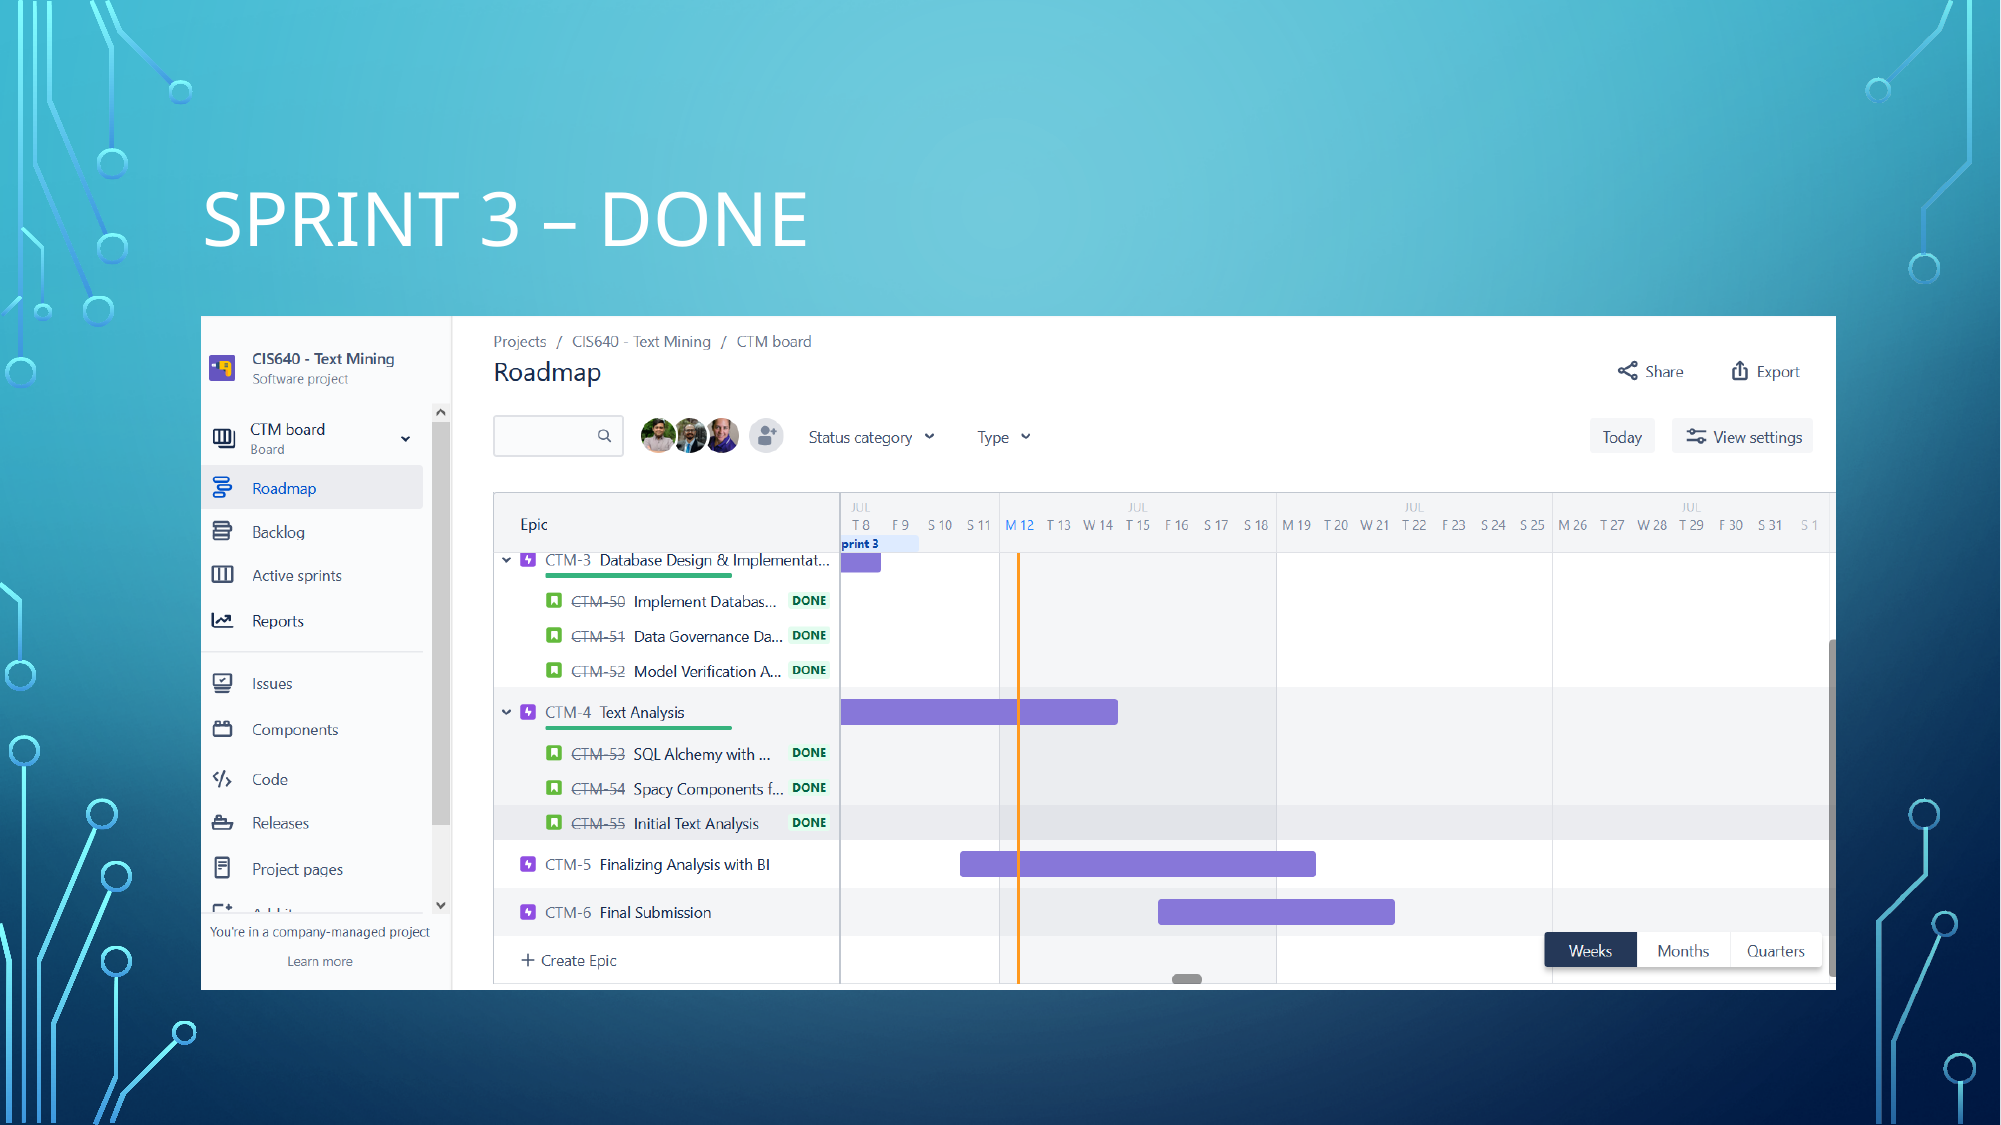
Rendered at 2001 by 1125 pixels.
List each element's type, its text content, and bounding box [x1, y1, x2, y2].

picture [200, 316, 1836, 990]
title Sprint 3 – Done [187, 101, 1813, 344]
